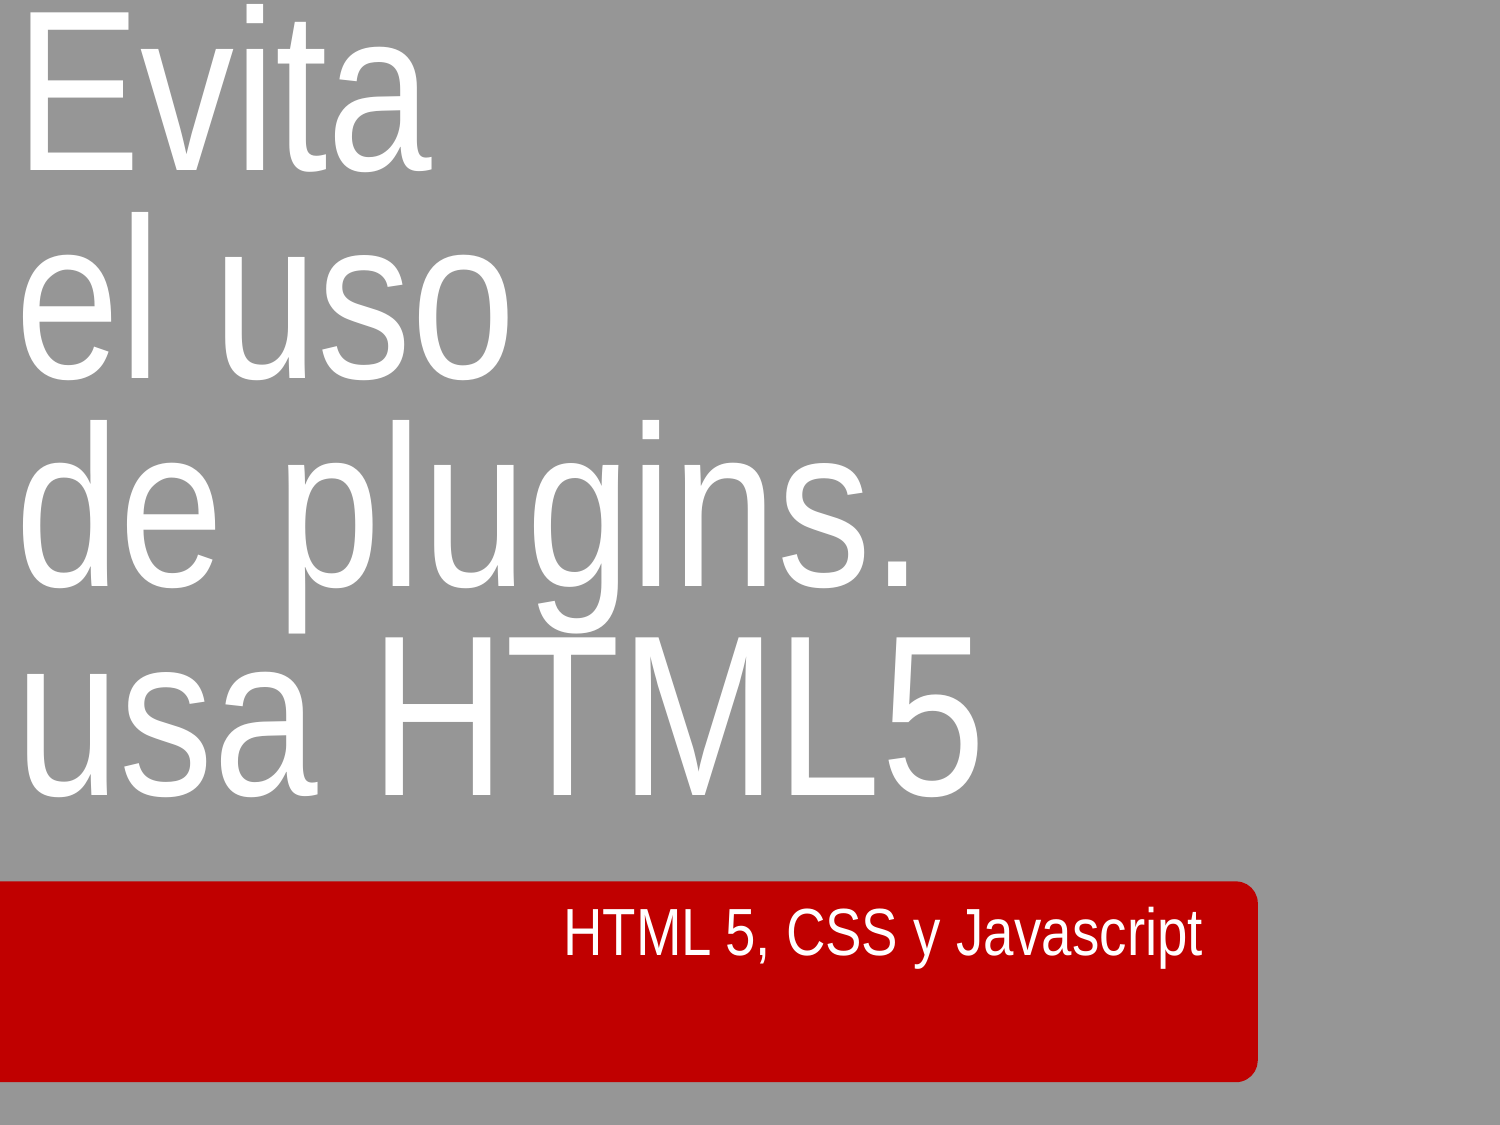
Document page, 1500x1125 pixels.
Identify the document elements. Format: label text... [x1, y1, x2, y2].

title Evita el uso de plugins. usa HTML5 [0, 0, 1500, 882]
subtitle HTML 5, CSS y Javascript [159, 881, 1235, 1083]
